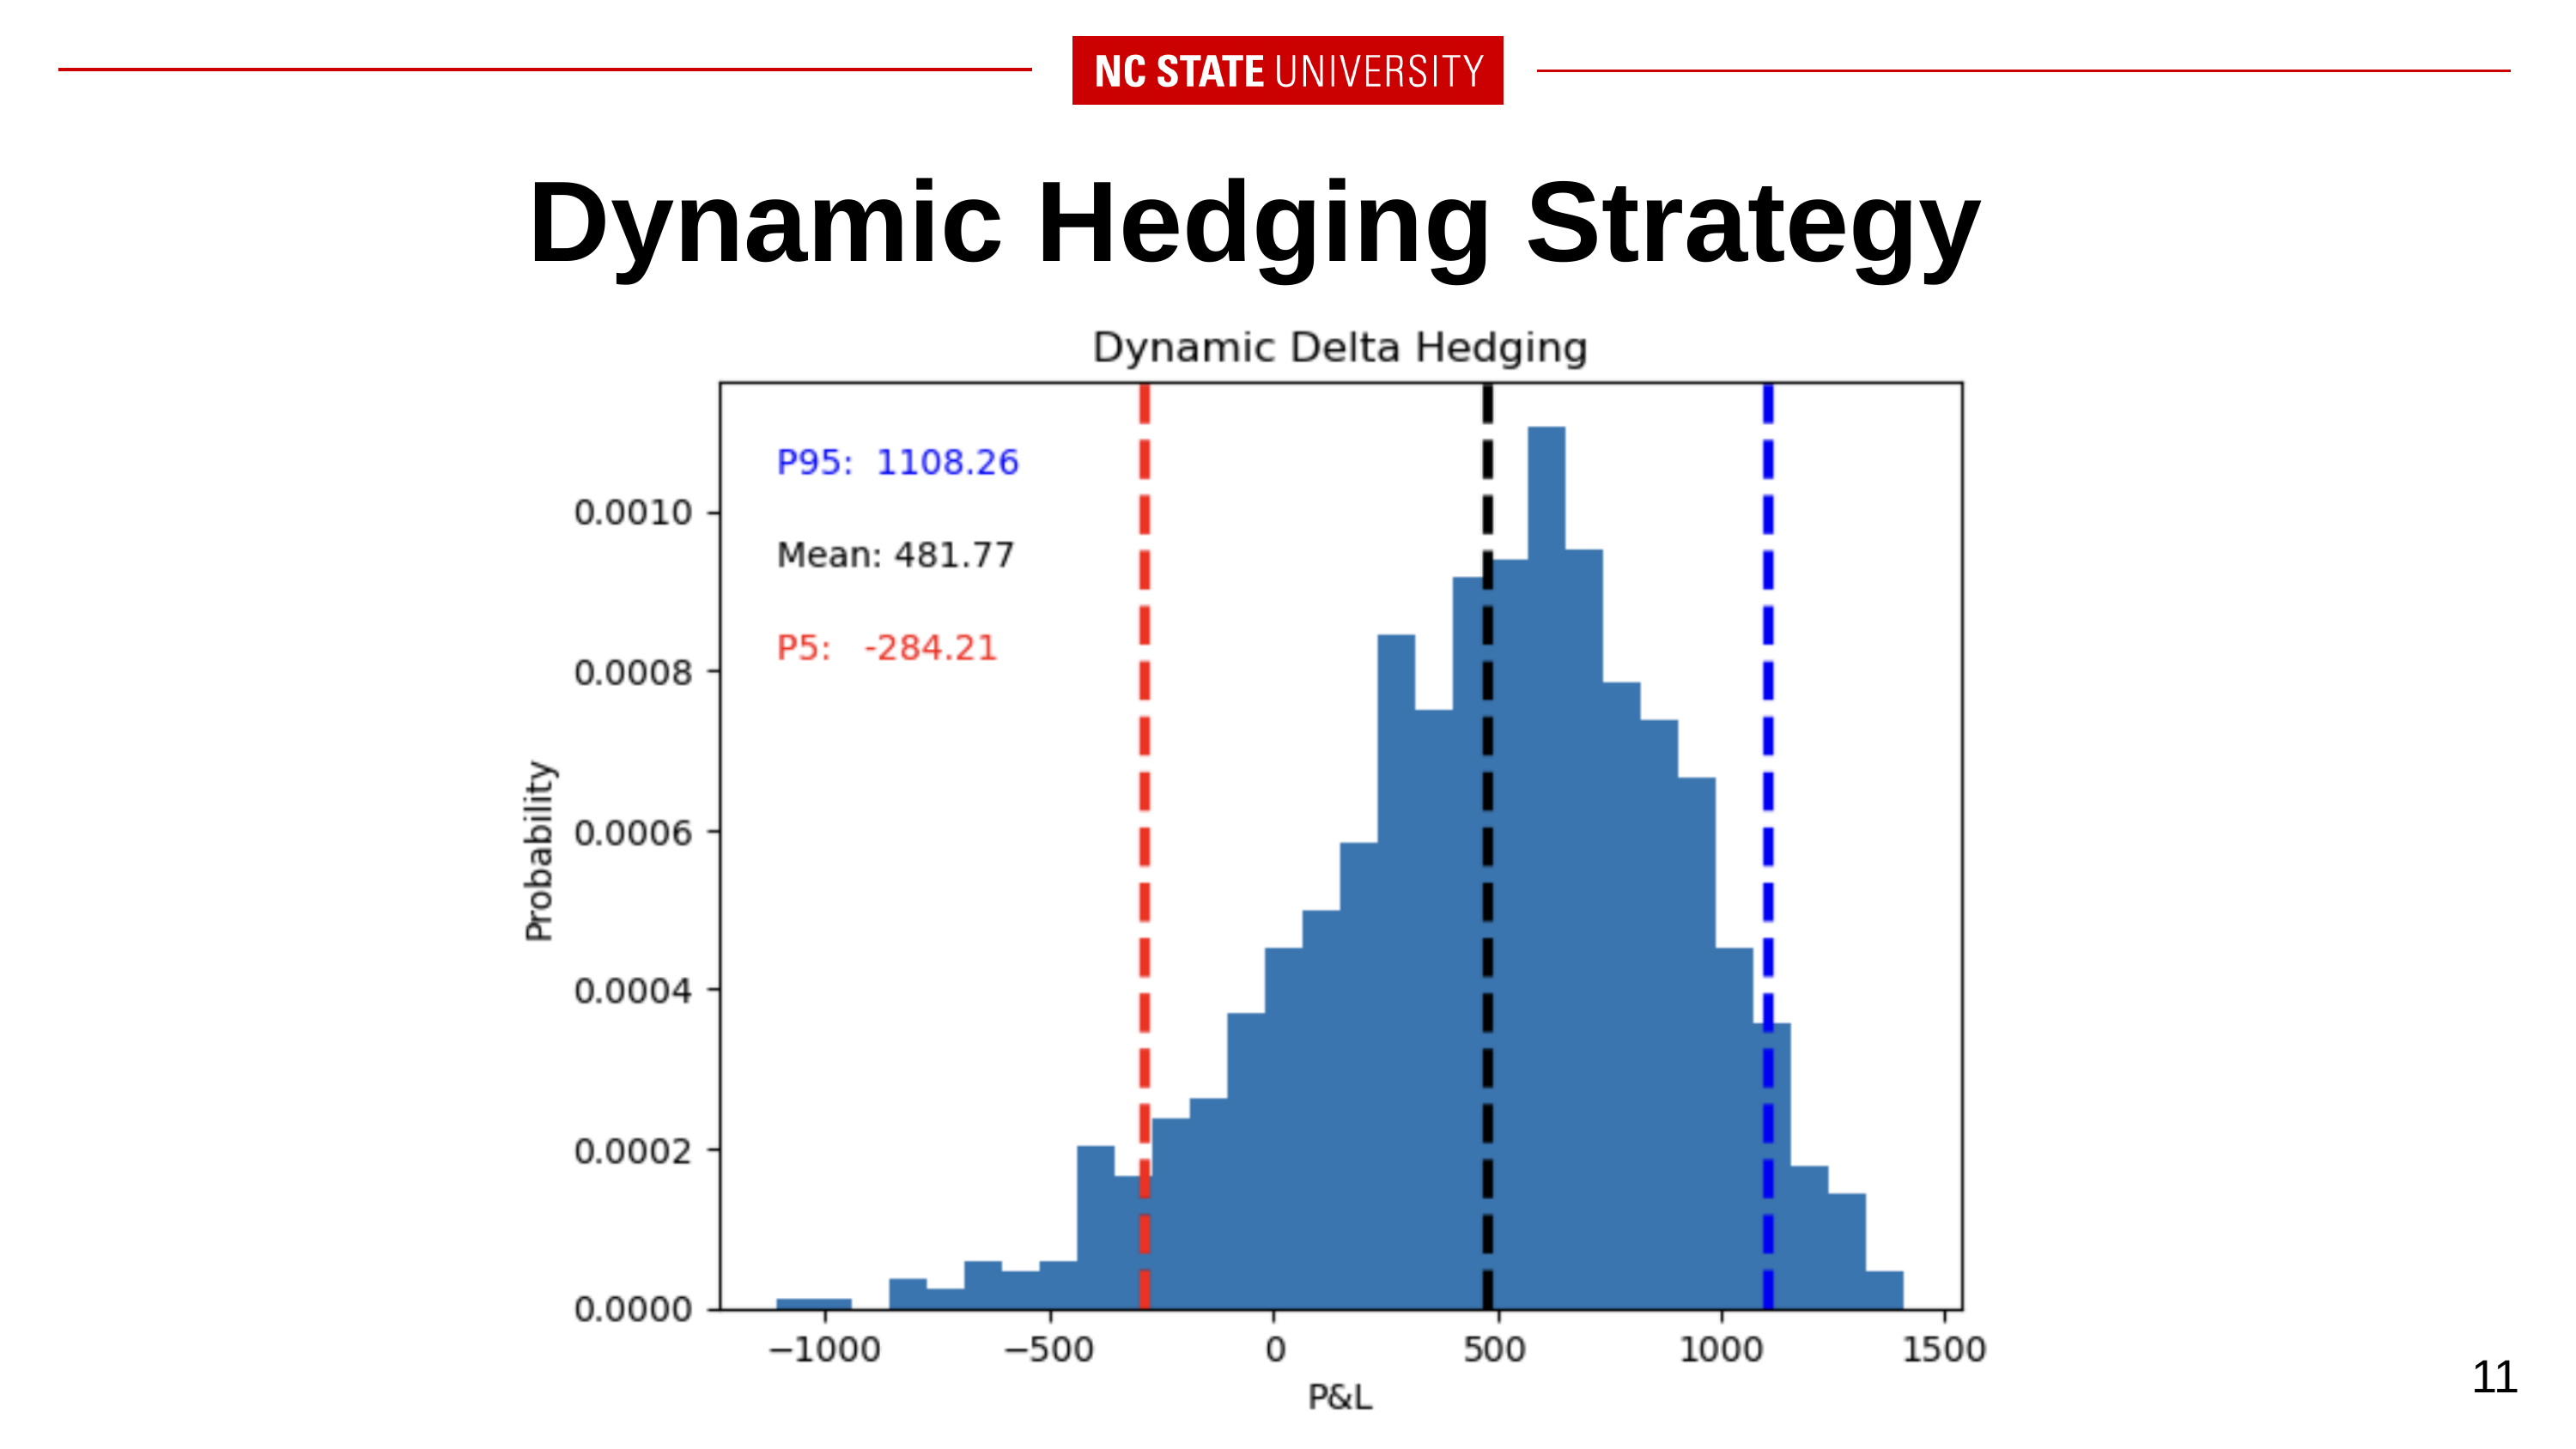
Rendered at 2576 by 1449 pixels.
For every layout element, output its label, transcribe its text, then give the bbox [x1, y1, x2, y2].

picture [477, 320, 2034, 1430]
title Dynamic Hedging Strategy [55, 120, 2457, 298]
slide_number 11 [2391, 1318, 2547, 1429]
picture [1072, 36, 1504, 105]
